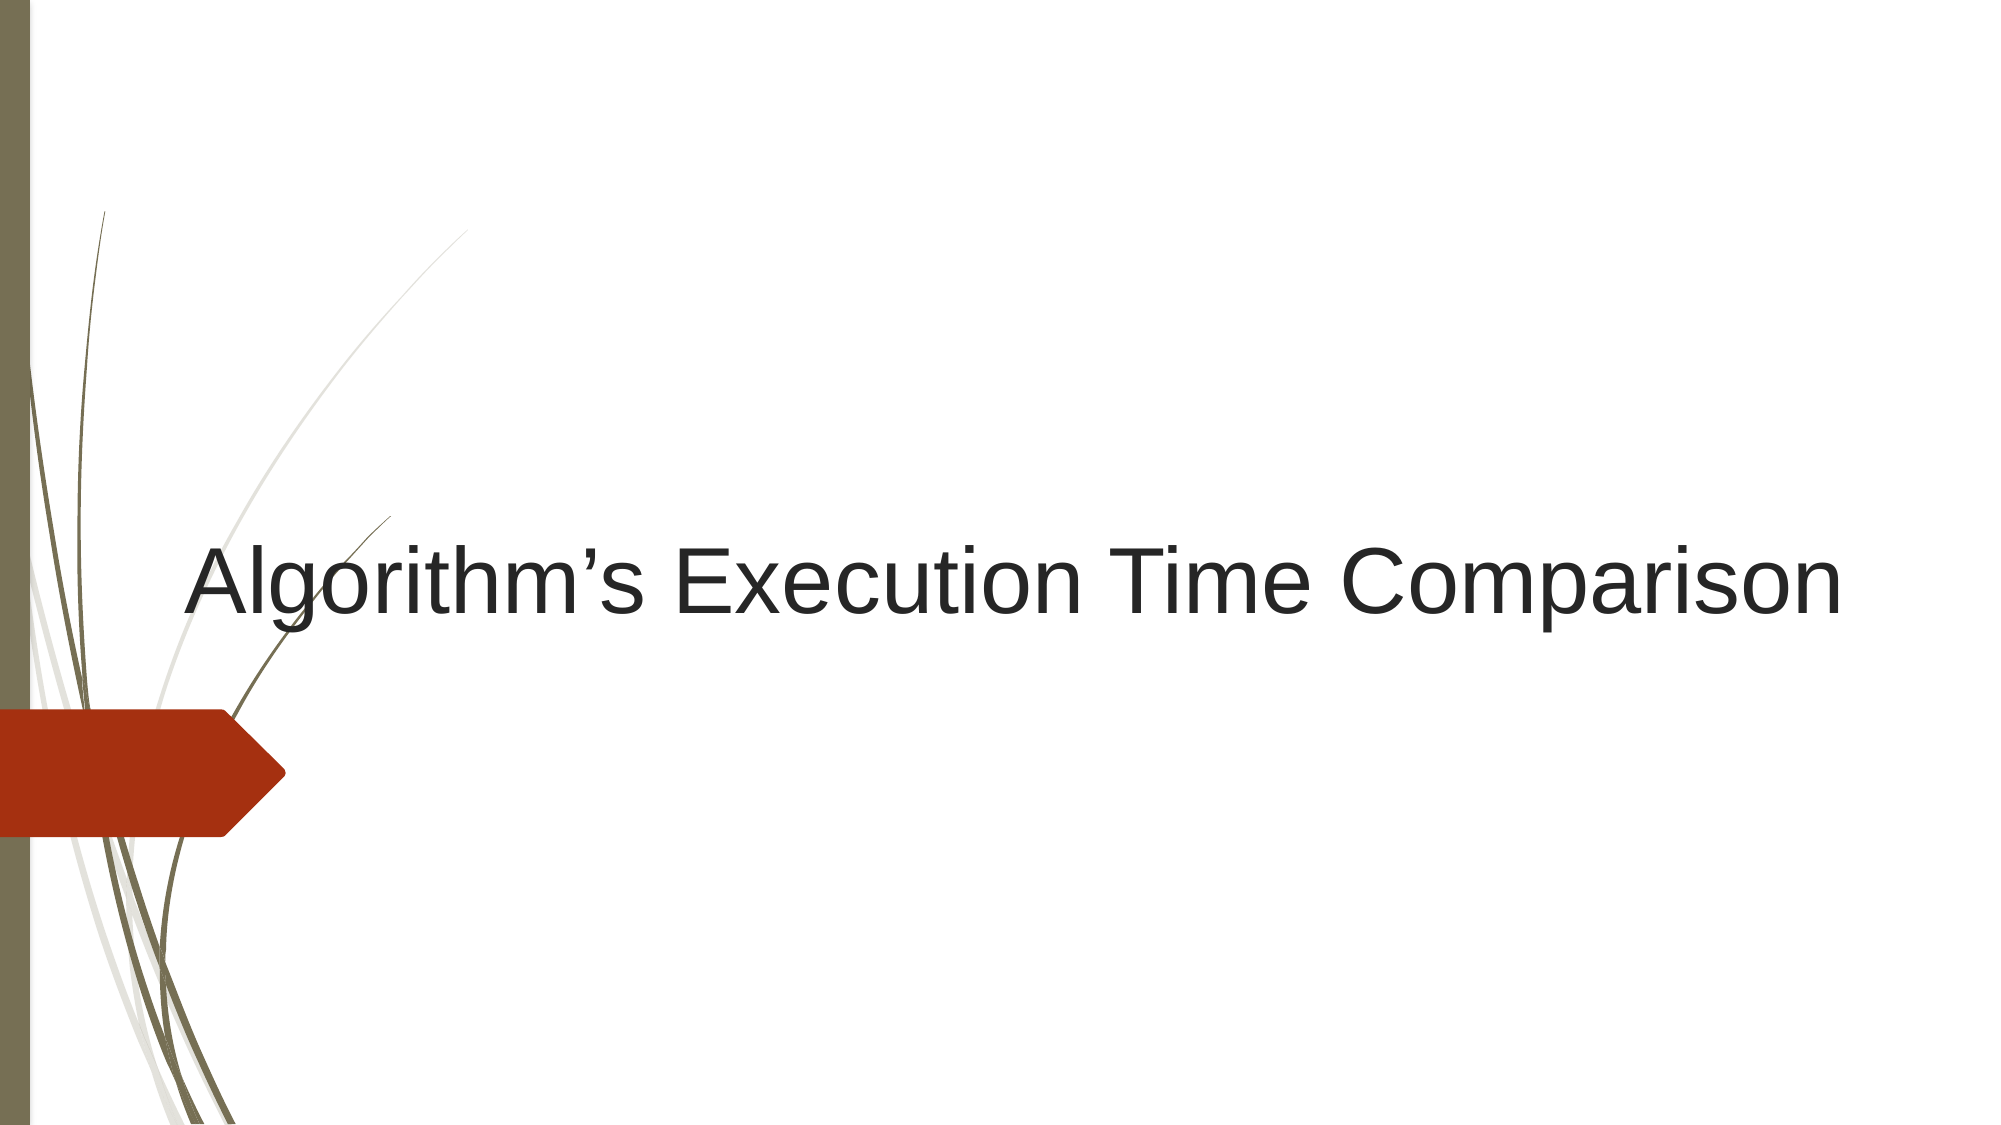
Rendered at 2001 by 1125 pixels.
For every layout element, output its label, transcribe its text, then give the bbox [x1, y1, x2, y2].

slide_number 1 [11, 554, 87, 615]
title Algorithm’s Execution Time Comparison [169, 156, 1895, 640]
